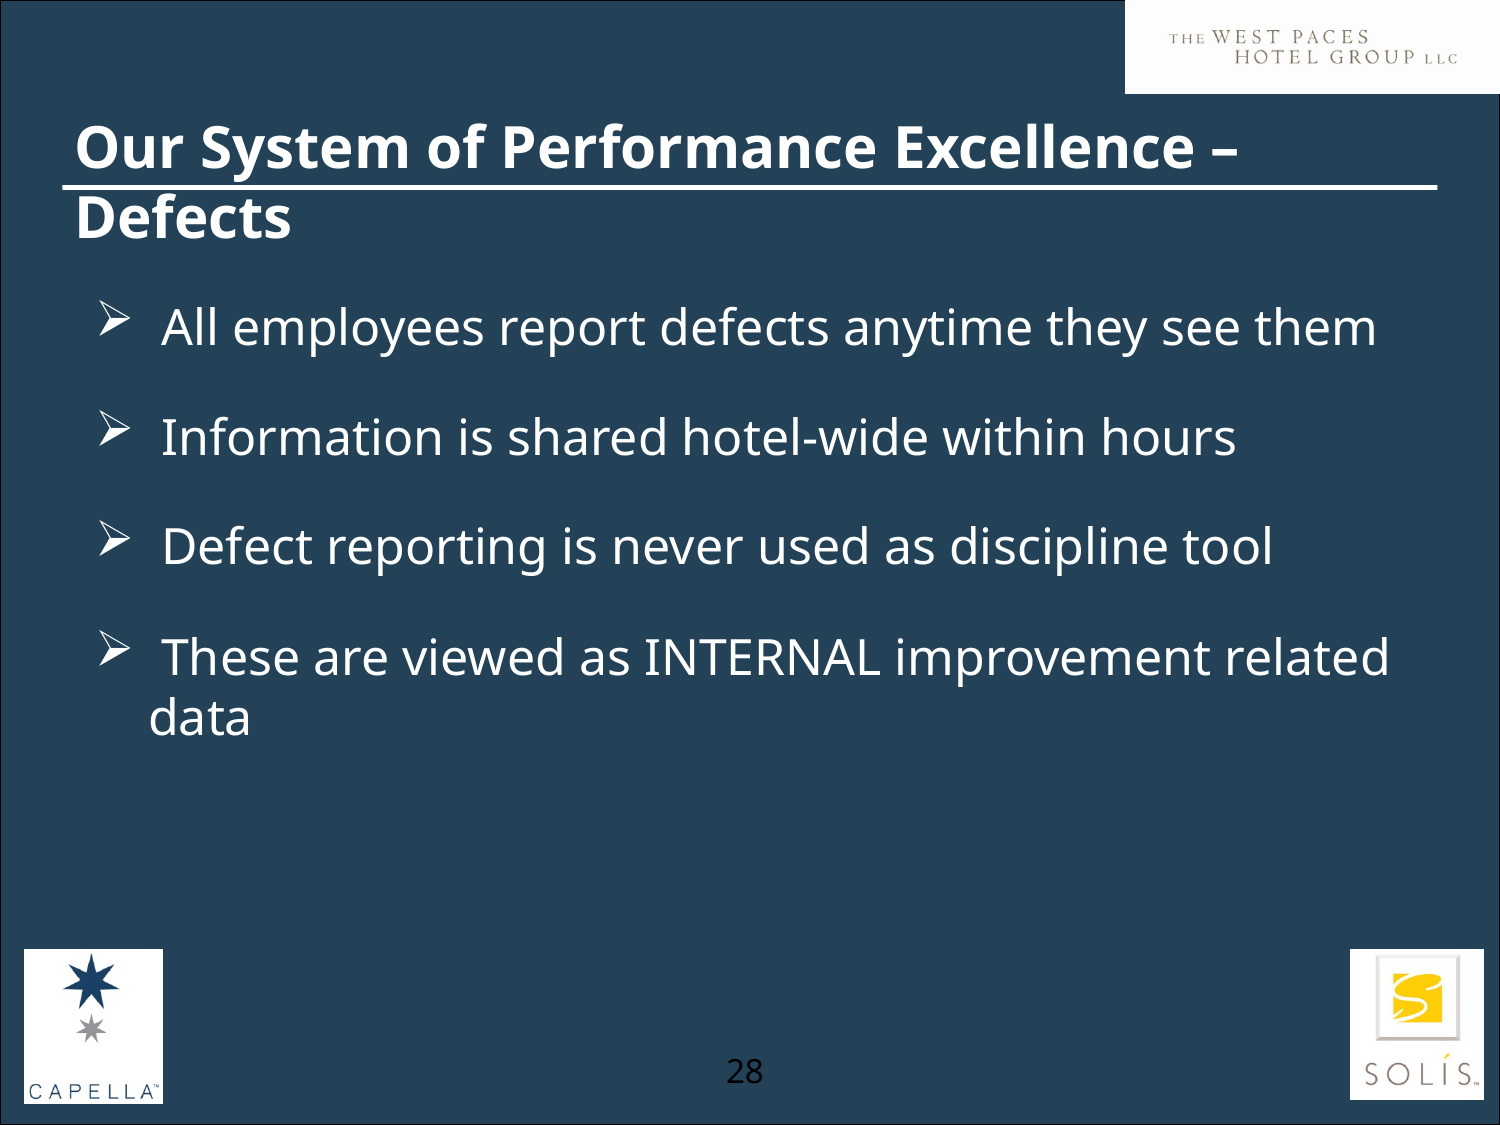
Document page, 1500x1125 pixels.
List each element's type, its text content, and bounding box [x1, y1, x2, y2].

list All employees report defects anytime they see them Information is shared hotel-wide within hours Defect reporting is never used as discipline tool These are viewed as INTERNAL improvement related data [62, 287, 1466, 751]
picture [24, 949, 163, 1104]
picture [1125, 0, 1500, 94]
picture [1350, 949, 1484, 1100]
title Our System of Performance Excellence – Defects [59, 102, 1441, 179]
